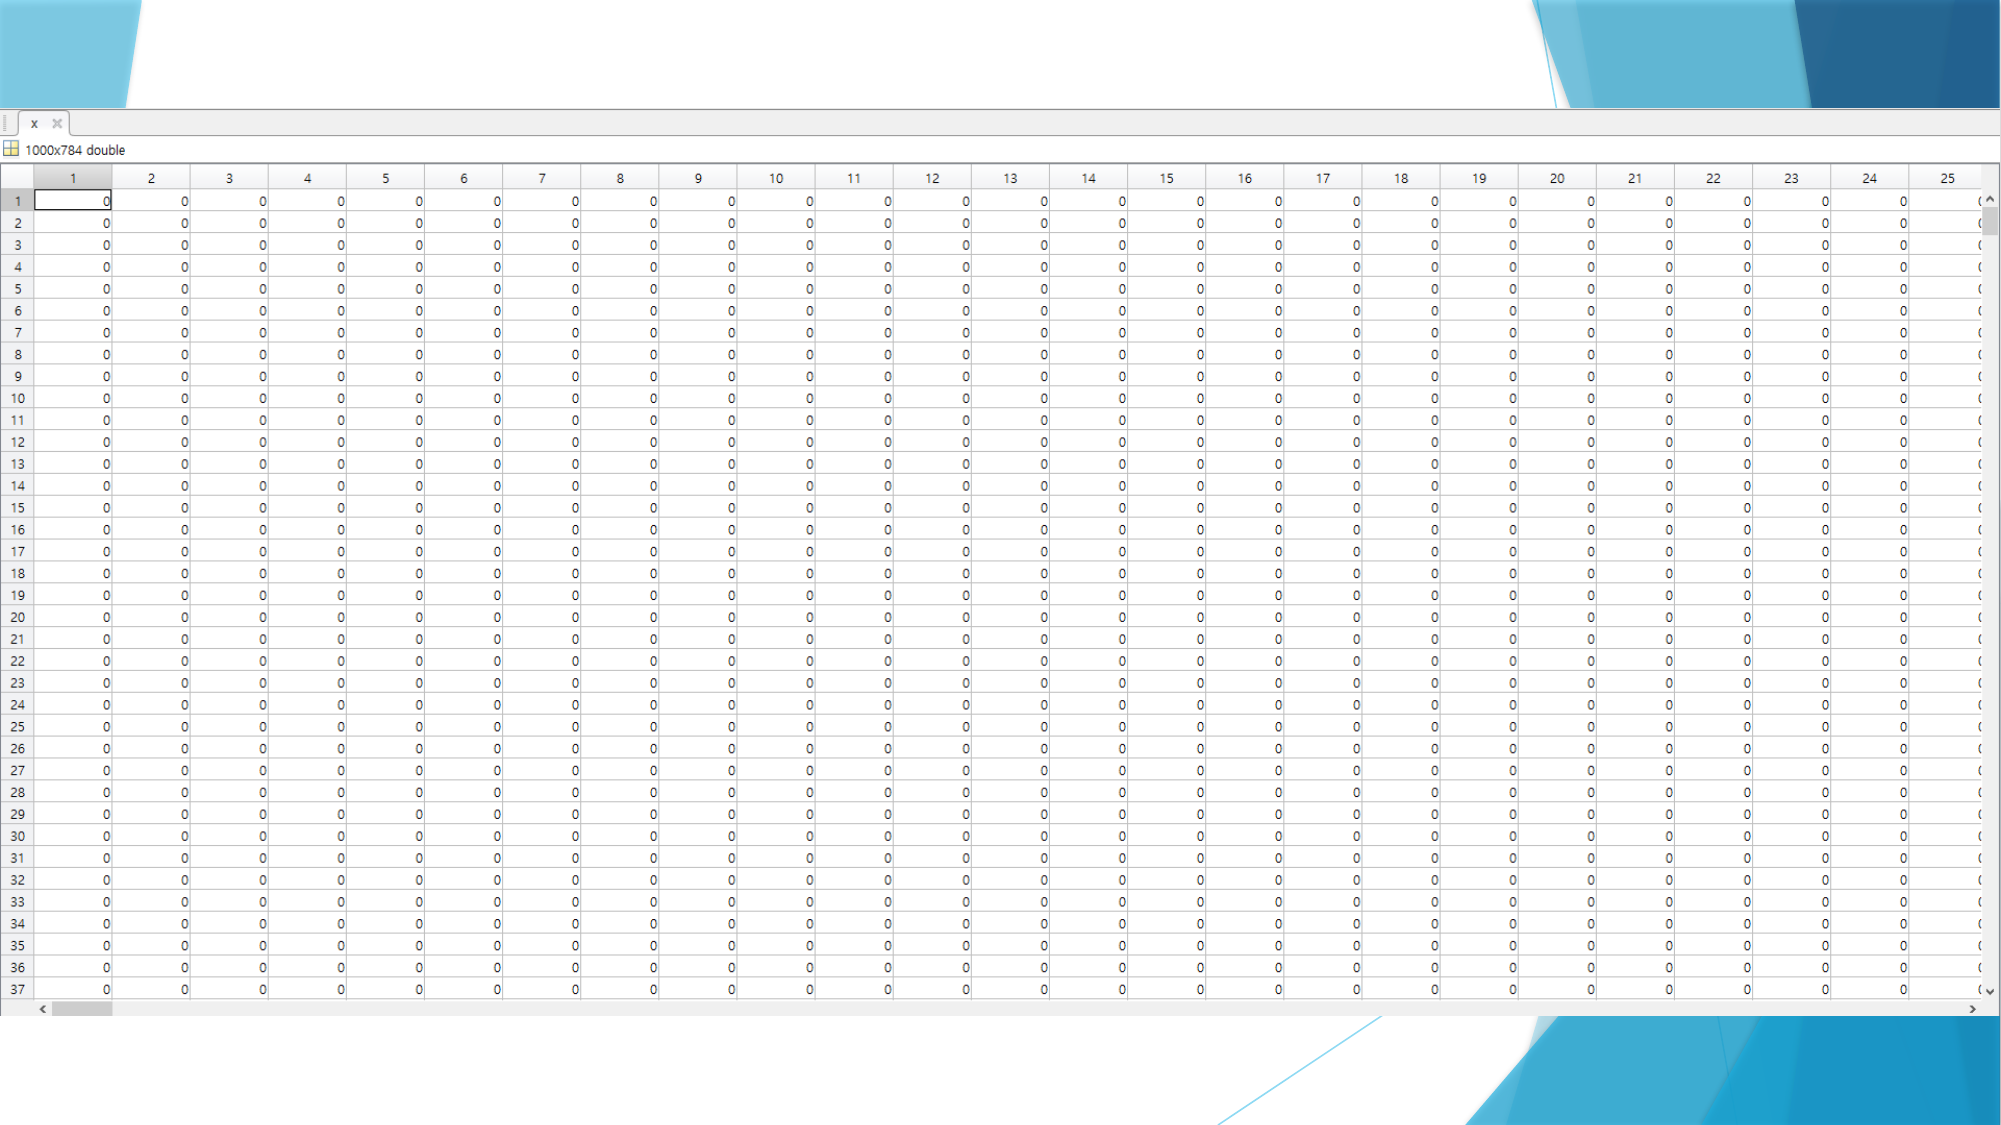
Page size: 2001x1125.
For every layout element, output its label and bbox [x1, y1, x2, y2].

picture [0, 108, 2000, 1017]
